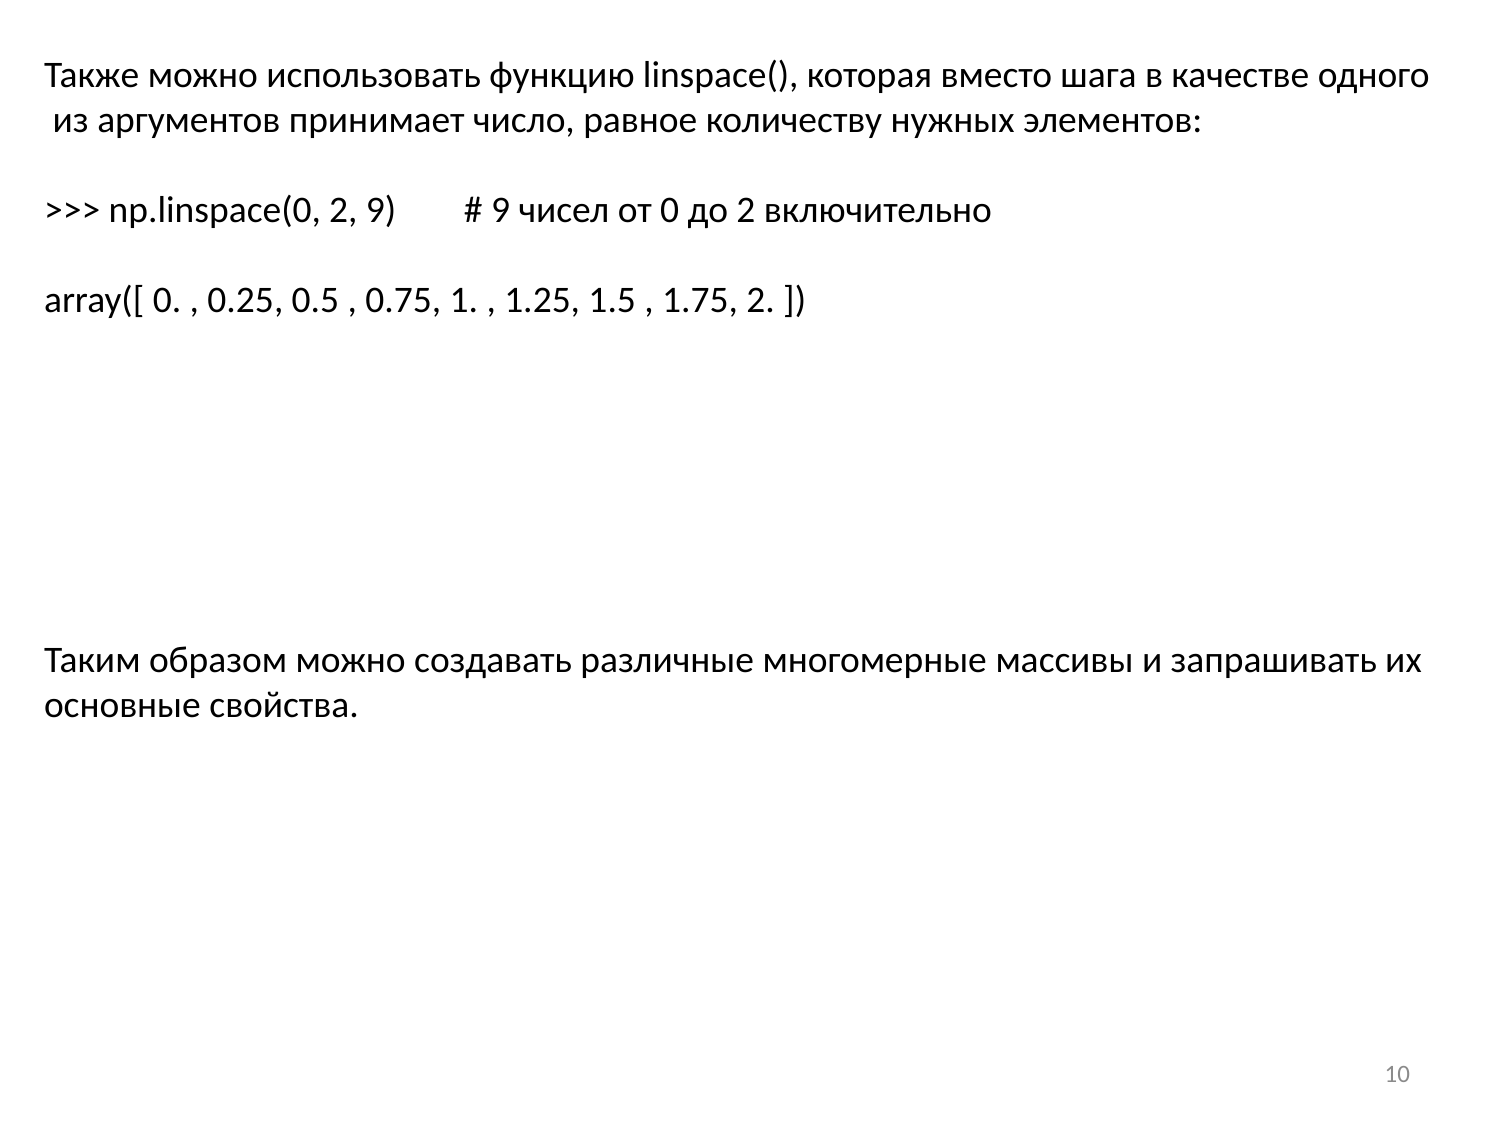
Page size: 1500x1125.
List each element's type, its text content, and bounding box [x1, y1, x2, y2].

text_box Также можно использовать функцию linspace(), которая вместо шага в качестве одного из аргументов принимает число, равное количеству нужных элементов: >>> np.linspace(0, 2, 9) # 9 чисел от 0 до 2 включительно array([ 0. , 0.25, 0.5 , 0.75, 1. , 1.25, 1.5 , 1.75, 2. ]) Таким образом можно создавать различные многомерные массивы и запрашивать их основные свойства. [29, 42, 1459, 733]
slide_number 10 [1074, 1042, 1425, 1103]
